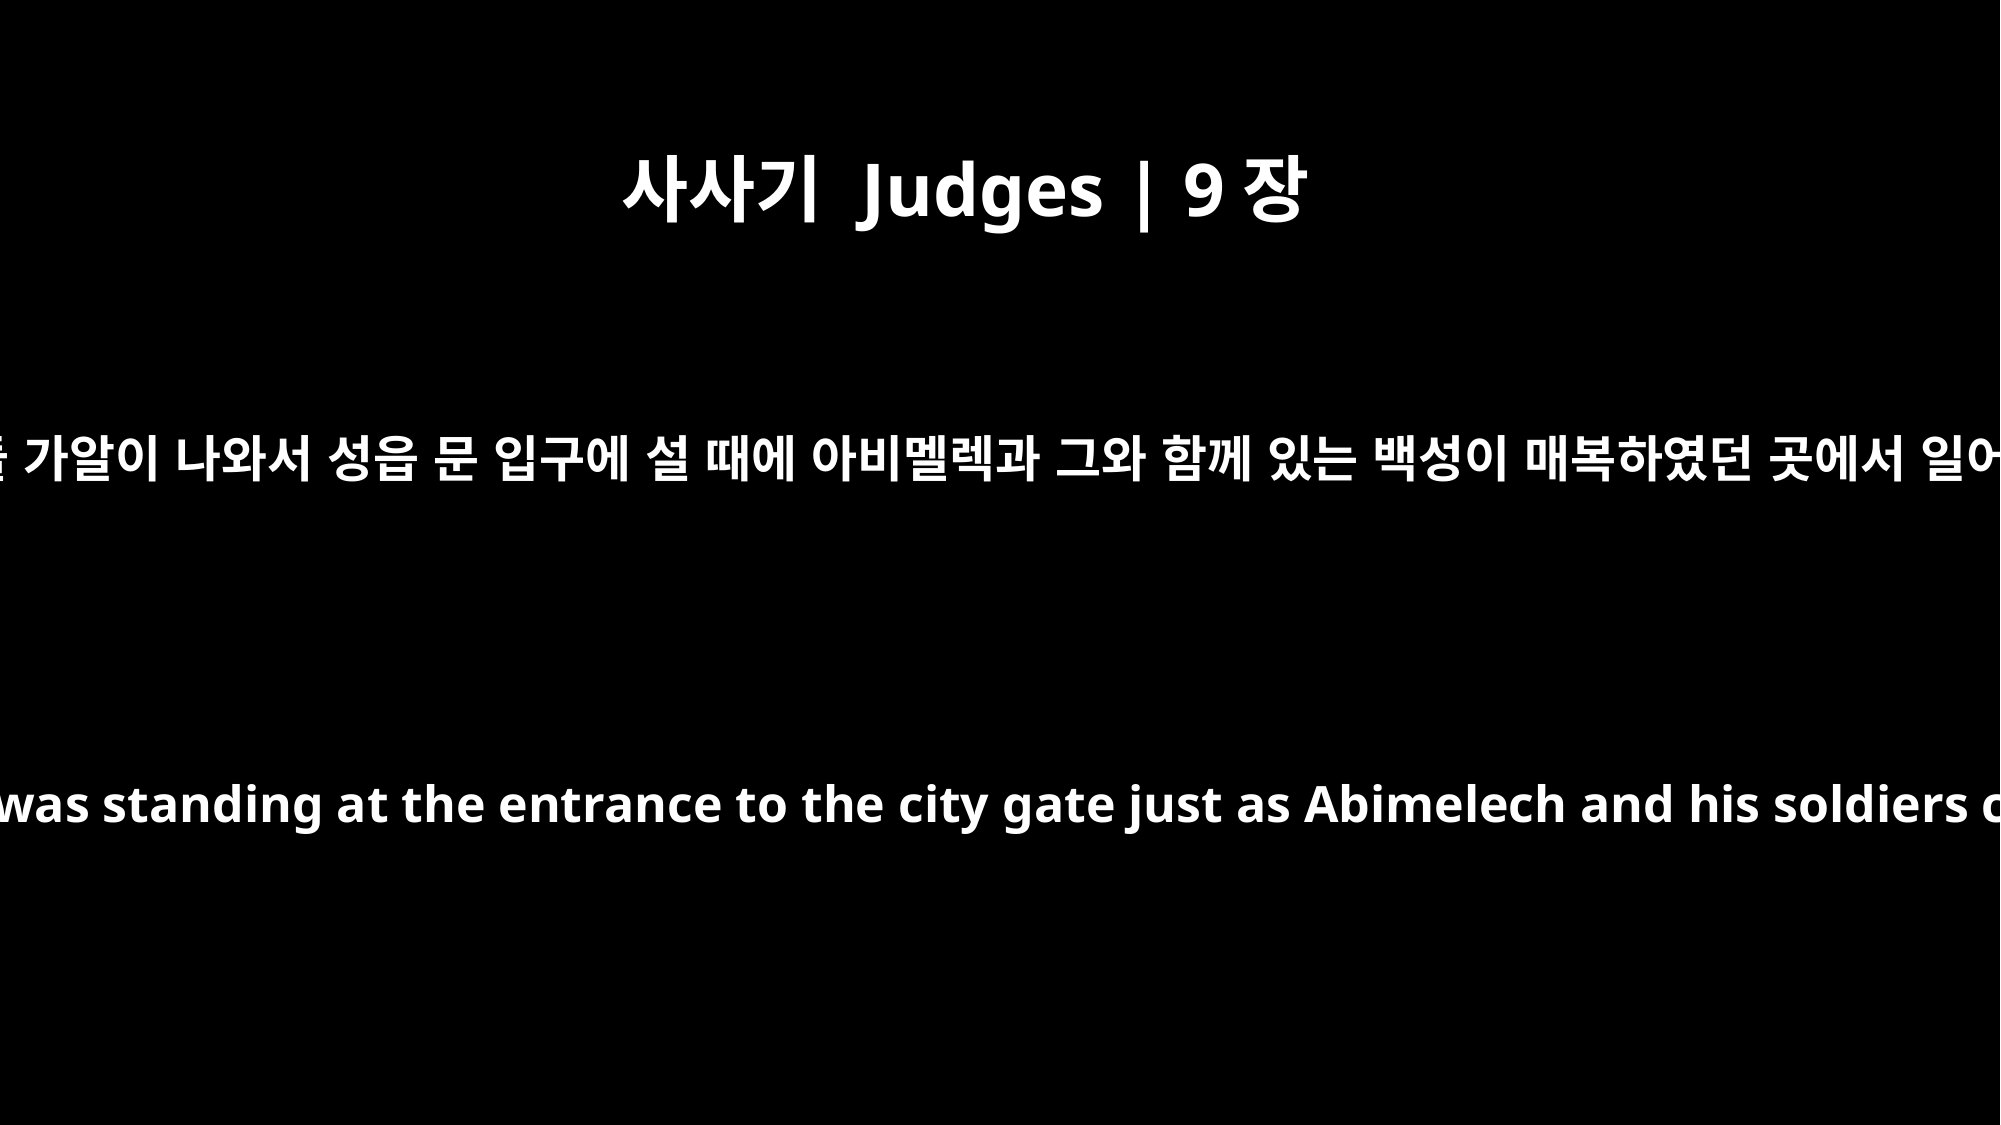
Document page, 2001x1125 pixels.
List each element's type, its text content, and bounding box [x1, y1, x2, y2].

text_box 35 에벳의 아들 가알이 나와서 성읍 문 입구에 설 때에 아비멜렉과 그와 함께 있는 백성이 매복하였던 곳에서 일어난지라 [0, 359, 2000, 495]
text_box 사사기 Judges | 9장 [606, 136, 1326, 239]
text_box Now Gaal son of Ebed had gone out and was standing at the entrance to the city gate just as Abimelech and his soldiers came out from their hiding place. [0, 764, 2000, 840]
